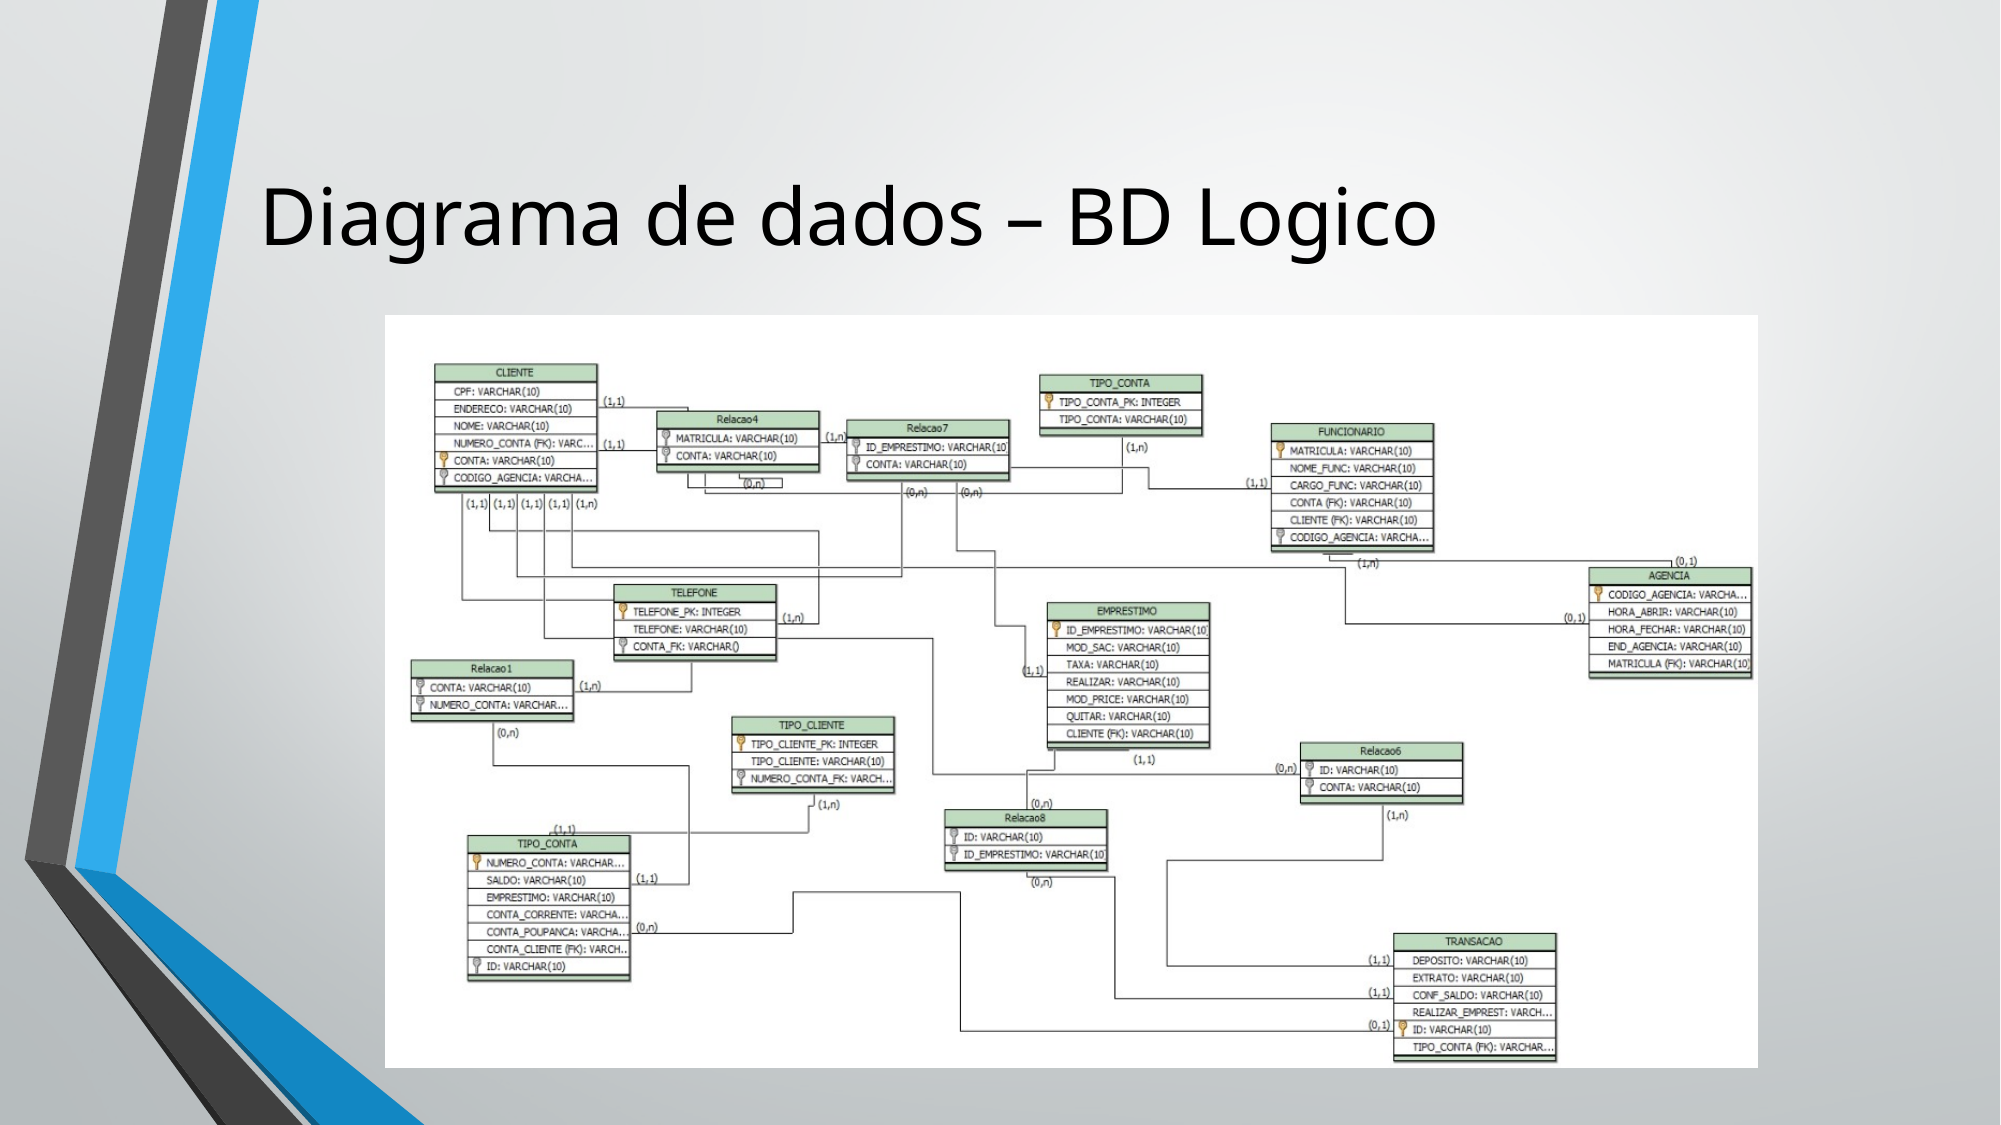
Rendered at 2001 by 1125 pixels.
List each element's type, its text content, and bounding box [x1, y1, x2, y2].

title Diagrama de dados – BD Logico [243, 112, 1455, 316]
picture [385, 315, 1758, 1068]
